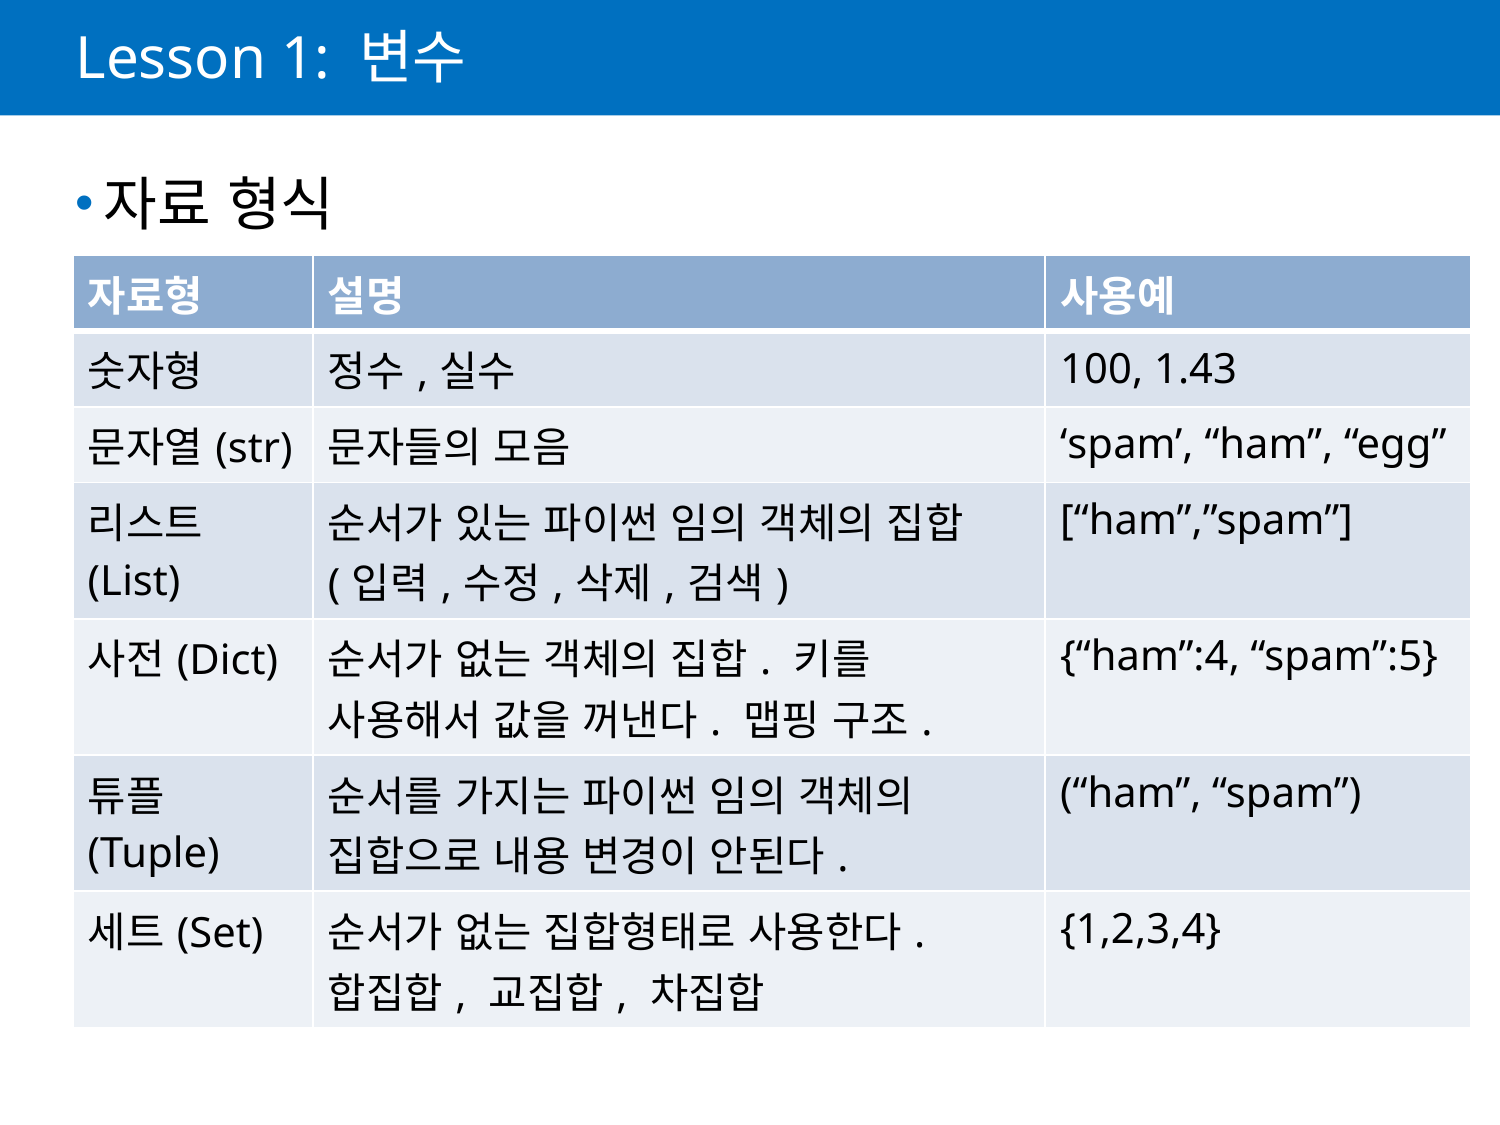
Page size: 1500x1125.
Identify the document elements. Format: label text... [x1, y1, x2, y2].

table_cell {“ham”:4, “spam”:5} [1046, 620, 1470, 754]
table_header 사용예 [1046, 256, 1470, 328]
table_cell 순서가 없는 집합형태로 사용한다. 합집합, 교집합, 차집합 [314, 892, 1044, 1027]
table_cell 순서가 없는 객체의 집합. 키를 사용해서 값을 꺼낸다. 맵핑 구조. [314, 620, 1044, 754]
table_cell 튜플(Tuple) [74, 756, 312, 890]
table_cell 세트(Set) [74, 892, 312, 1027]
table_cell 순서를 가지는 파이썬 임의 객체의 집합으로 내용 변경이 안된다. [314, 756, 1044, 890]
table_cell 순서가 있는 파이썬 임의 객체의 집합(입력,수정,삭제,검색) [314, 483, 1044, 618]
table_cell 숫자형 [74, 334, 312, 406]
table_cell [“ham”,”spam”] [1046, 483, 1470, 618]
table_cell 100, 1.43 [1046, 334, 1470, 406]
table_cell 문자들의 모음 [314, 408, 1044, 482]
table_cell ‘spam’, “ham”, “egg” [1046, 408, 1470, 482]
table_cell 문자열(str) [74, 408, 312, 482]
title Lesson 1: 변수 [75, 0, 1351, 122]
table_cell 리스트(List) [74, 483, 312, 618]
table_header 설명 [314, 256, 1044, 328]
list 자료 형식 [74, 167, 1408, 254]
table_cell 정수,실수 [314, 334, 1044, 406]
table_cell (“ham”, “spam”) [1046, 756, 1470, 890]
table_header 자료형 [74, 256, 312, 328]
table_cell {1,2,3,4} [1046, 892, 1470, 1027]
table_cell 사전(Dict) [74, 620, 312, 754]
